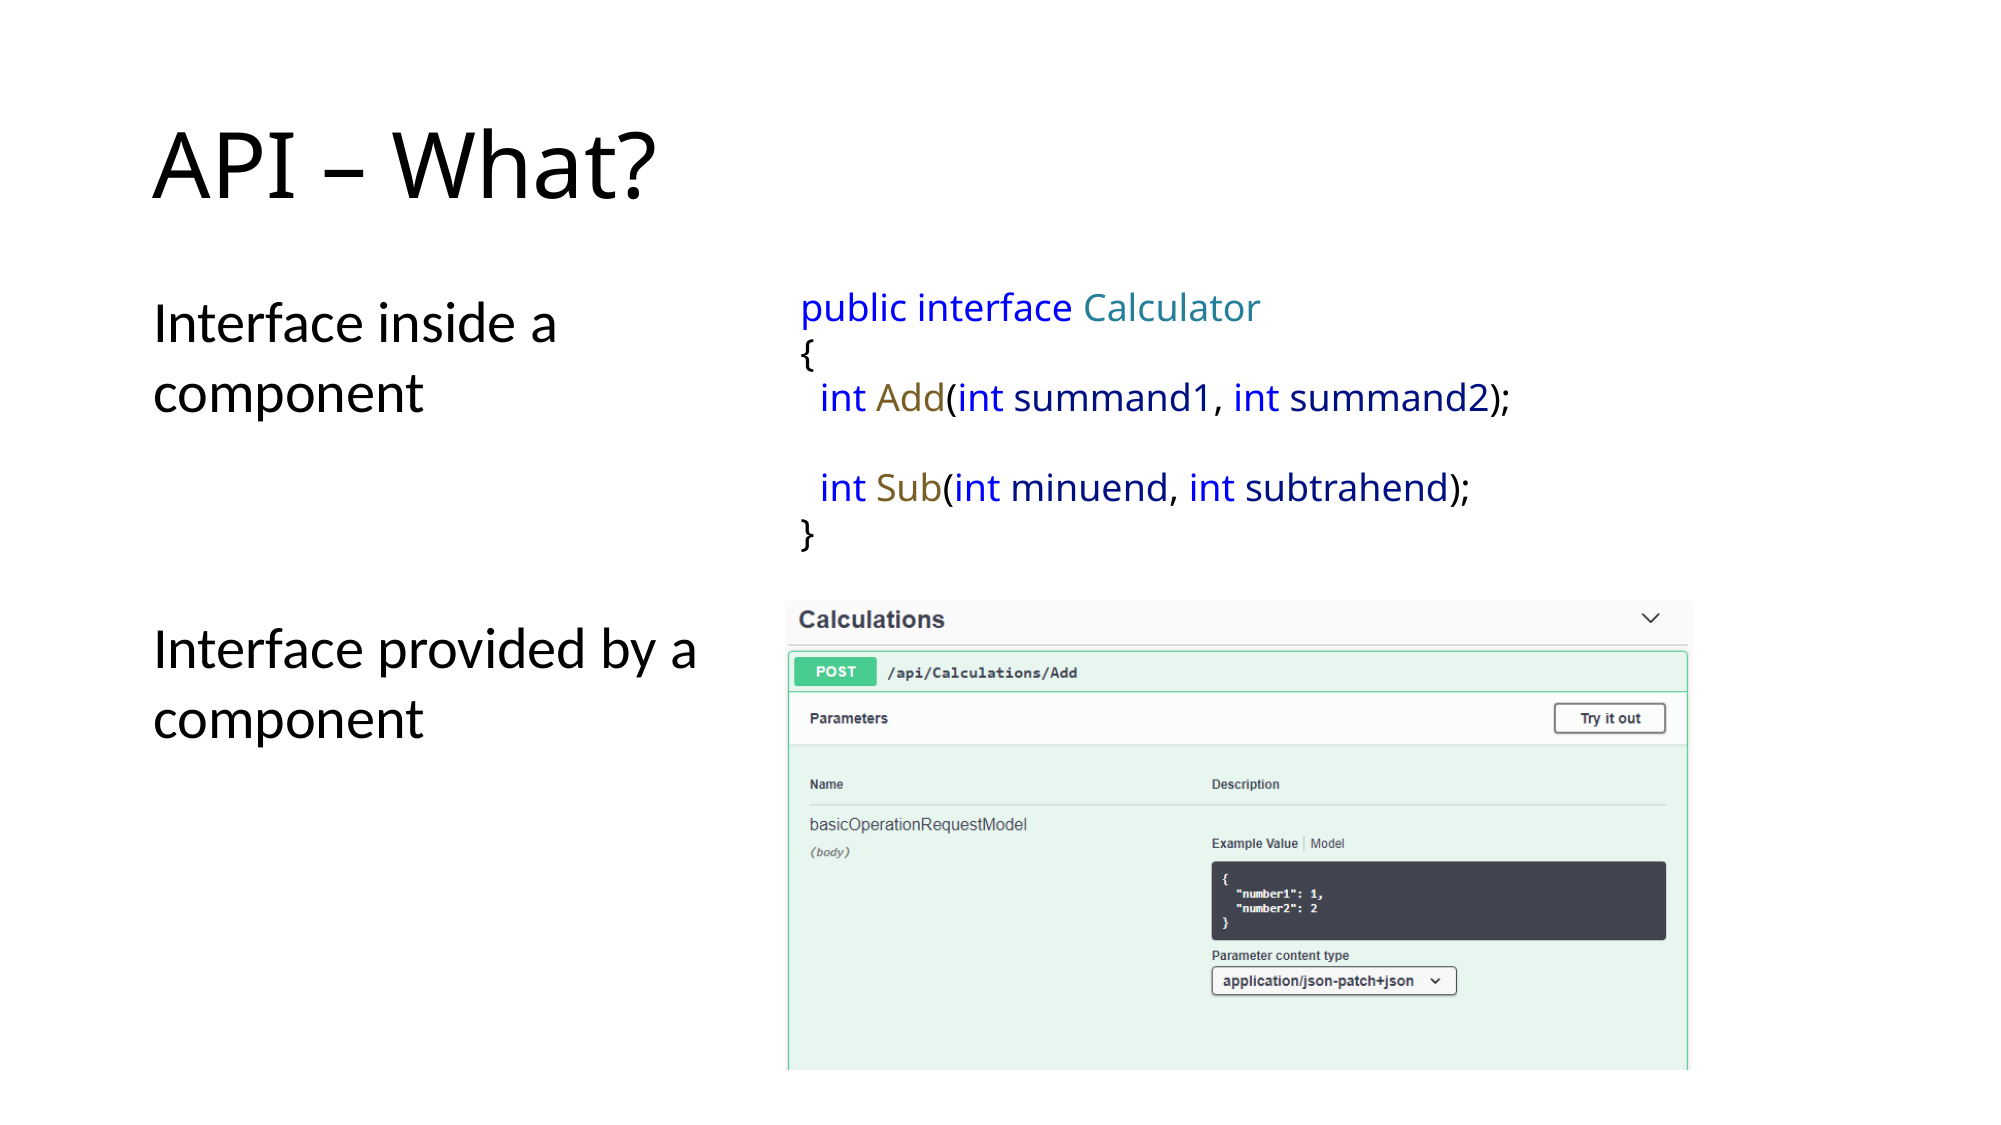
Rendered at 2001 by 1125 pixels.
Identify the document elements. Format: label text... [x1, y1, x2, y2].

text_box public interface Calculator { int Add(int summand1, int summand2); int Sub(int minuend, int subtrahend); } [785, 276, 1795, 652]
text_box Interface inside a component [138, 276, 731, 432]
title API – What? [137, 59, 1863, 278]
text_box Interface provided by a component [138, 602, 731, 758]
picture [785, 601, 1693, 1070]
